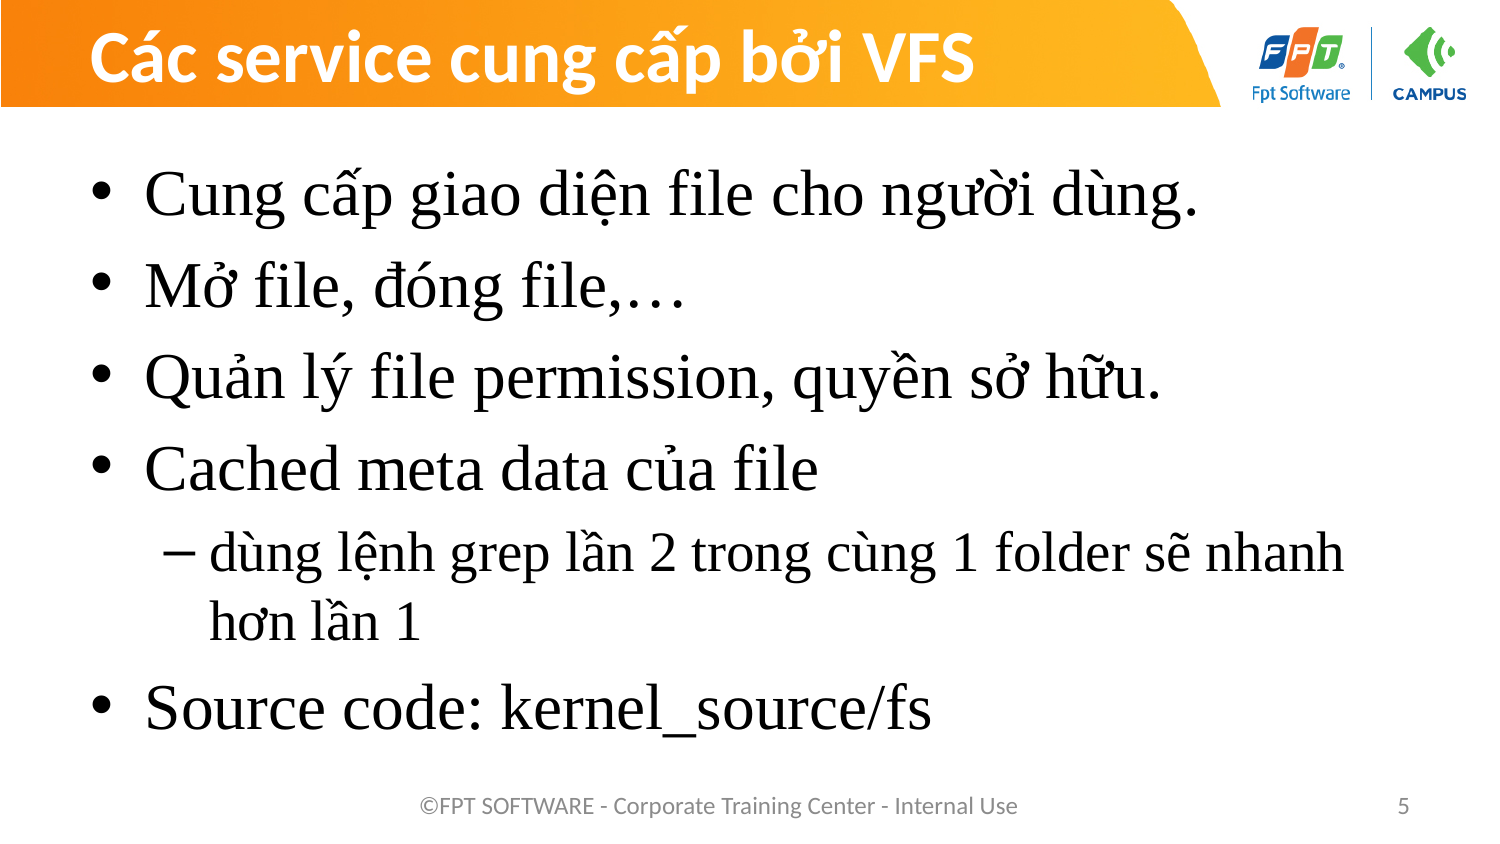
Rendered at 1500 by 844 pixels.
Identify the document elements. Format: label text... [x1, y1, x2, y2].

list Cung cấp giao diện file cho người dùng. Mở file, đóng file,… Quản lý file permission, quyền sở hữu. Cached meta data của file dùng lệnh grep lần 2 trong cùng 1 folder sẽ nhanh hơn lần 1 Source code: kernel_source/fs [75, 142, 1425, 754]
slide_number 5 [1074, 782, 1425, 827]
title Các service cung cấp bởi VFS [75, 0, 1176, 106]
footer ©FPT SOFTWARE - Corporate Training Center - Internal Use [395, 782, 1043, 827]
picture [1, 0, 1499, 844]
